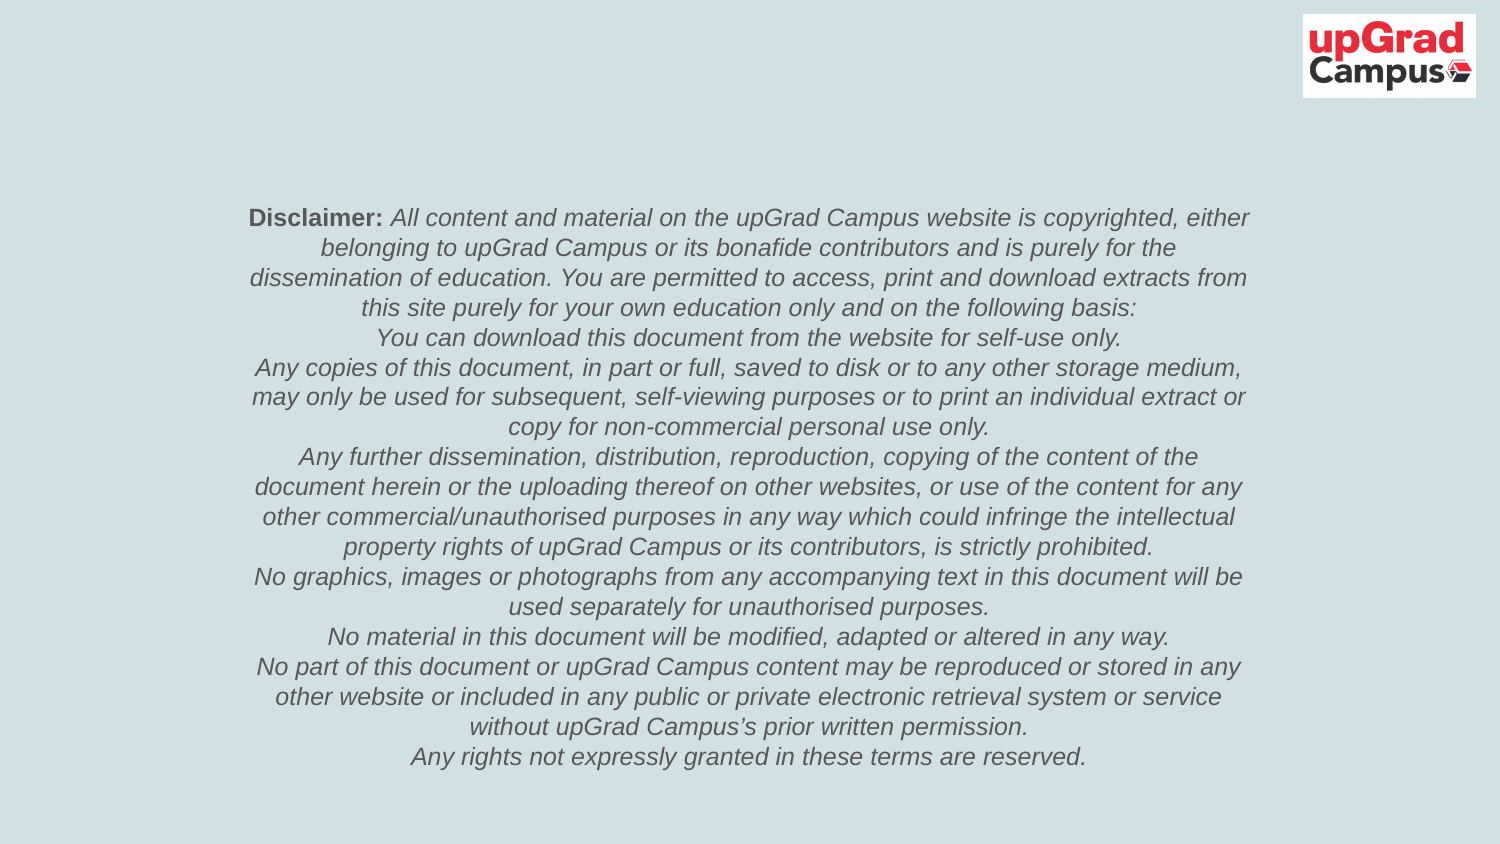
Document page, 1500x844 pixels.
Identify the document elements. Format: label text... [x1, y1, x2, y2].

picture [1302, 13, 1476, 99]
title Disclaimer: All content and material on the upGrad Campus website is copyrighted, either belonging to upGrad Campus or its bonafide contributors and is purely for the dissemination of education. You are permitted to access, print and download extracts from this site purely for your own education only and on the following basis: You can download this document from the website for self-use only. Any copies of this document, in part or full, saved to disk or to any other storage medium, may only be used for subsequent, self-viewing purposes or to print an individual extract or copy for non-commercial personal use only. Any further dissemination, distribution, reproduction, copying of the content of the document herein or the uploading thereof on other websites, or use of the content for any other commercial/unauthorised purposes in any way which could infringe the intellectual property rights of upGrad Campus or its contributors, is strictly prohibited. No graphics, images or photographs from any accompanying text in this document will be used separately for unauthorised purposes. No material in this document will be modified, adapted or altered in any way. No part of this document or upGrad Campus content may be reproduced or stored in any other website or included in any public or private electronic retrieval system or service without upGrad Campus’s prior written permission. Any rights not expressly granted in these terms are reserved. [227, 172, 1273, 844]
